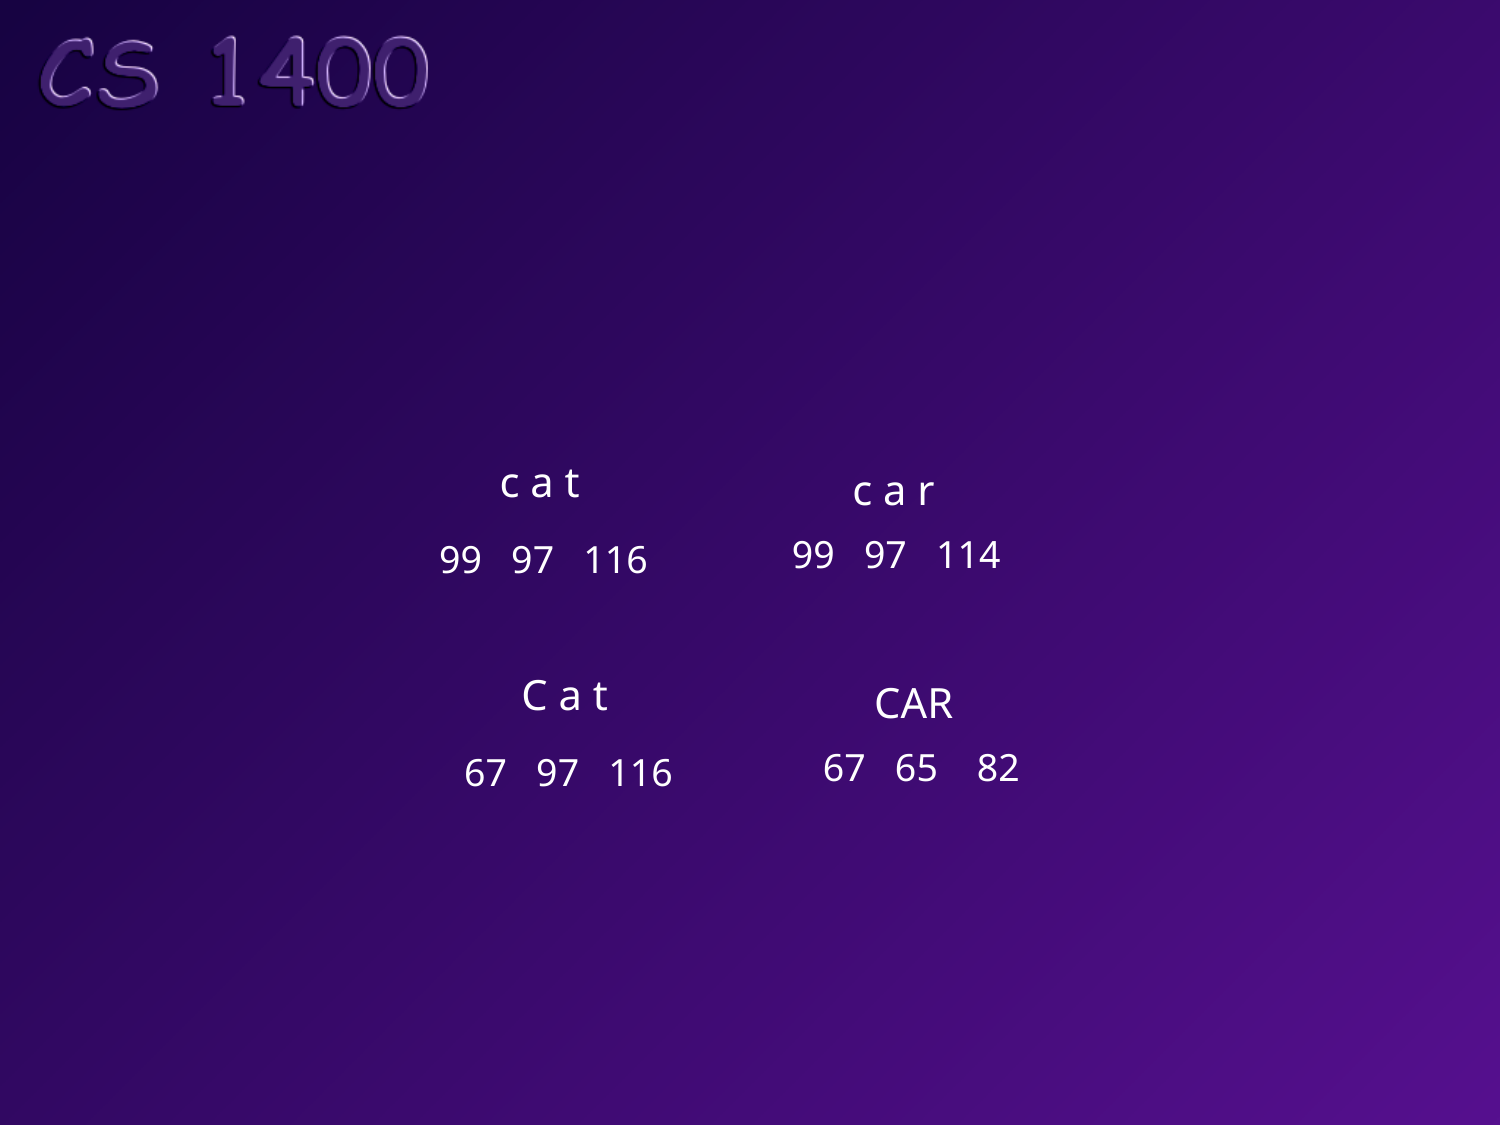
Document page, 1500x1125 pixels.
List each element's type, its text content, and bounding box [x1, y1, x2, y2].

text_box 67 97 116 [449, 741, 689, 802]
text_box 67 65 82 [808, 736, 1036, 797]
text_box 99 97 114 [777, 523, 1016, 584]
picture [0, 0, 1500, 1125]
text_box c a t [484, 448, 595, 514]
text_box C a t [506, 661, 623, 727]
text_box 99 97 116 [424, 529, 664, 589]
text_box c a r [837, 456, 950, 522]
text_box CAR [859, 669, 969, 735]
